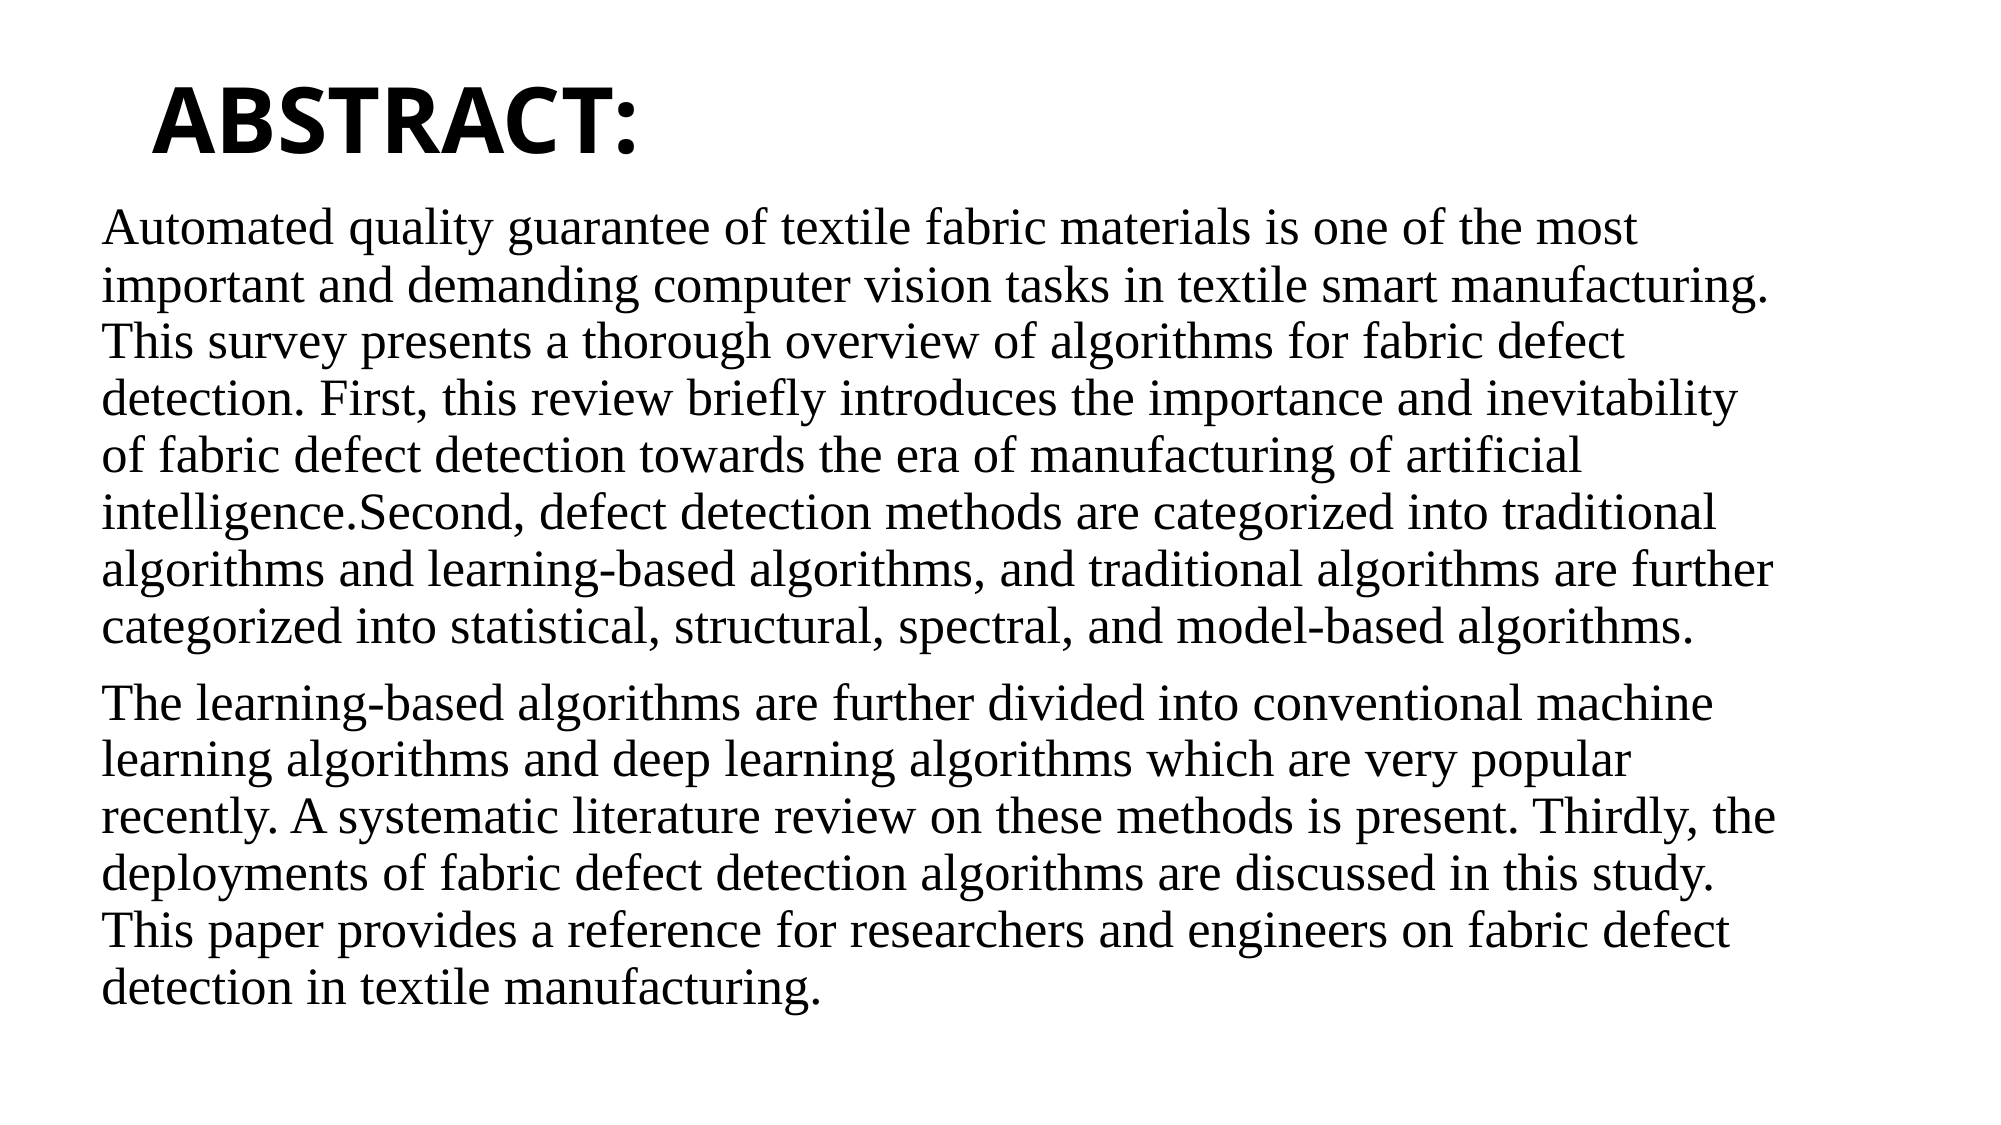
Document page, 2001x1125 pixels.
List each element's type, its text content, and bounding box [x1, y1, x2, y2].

list Automated quality guarantee of textile fabric materials is one of the most important and demanding computer vision tasks in textile smart manufacturing. This survey presents a thorough overview of algorithms for fabric defect detection. First, this review briefly introduces the importance and inevitability of fabric defect detection towards the era of manufacturing of artificial intelligence.Second, defect detection methods are categorized into traditional algorithms and learning-based algorithms, and traditional algorithms are further categorized into statistical, structural, spectral, and model-based algorithms. The learning-based algorithms are further divided into conventional machine learning algorithms and deep learning algorithms which are very popular recently. A systematic literature review on these methods is present. Thirdly, the deployments of fabric defect detection algorithms are discussed in this study. This paper provides a reference for researchers and engineers on fabric defect detection in textile manufacturing. [86, 188, 1812, 1063]
title ABSTRACT: [137, 59, 1863, 189]
